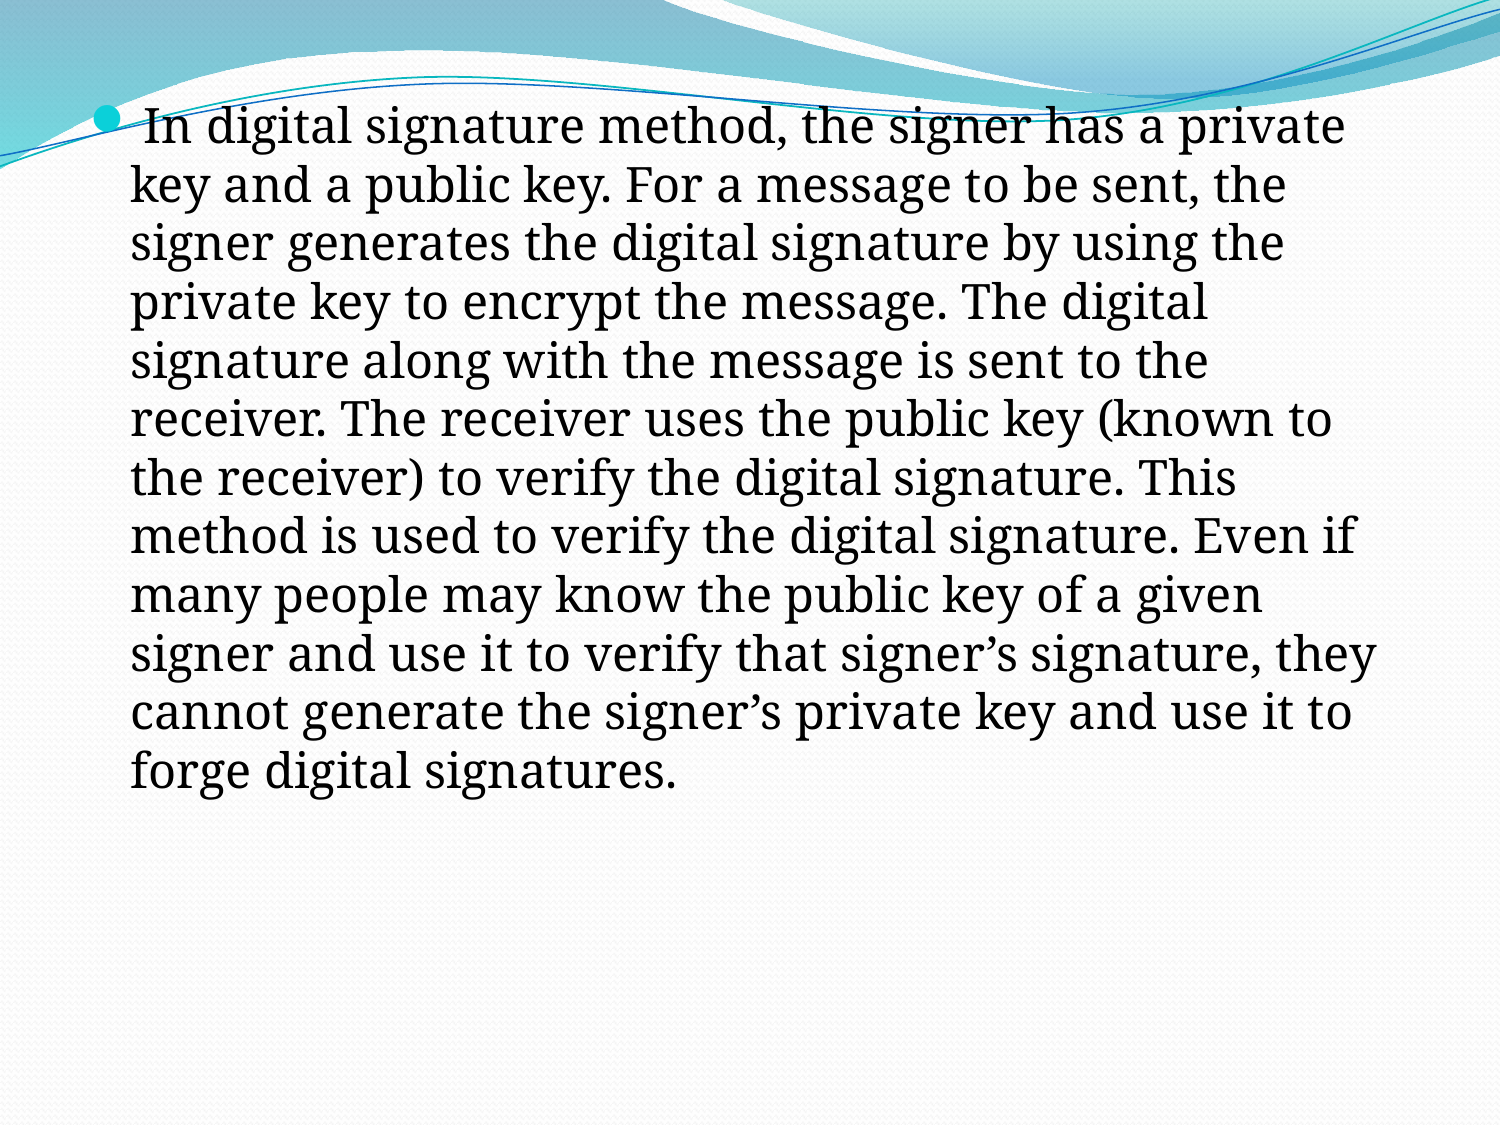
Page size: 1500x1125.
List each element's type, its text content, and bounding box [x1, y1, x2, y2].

list In digital signature method, the signer has a private key and a public key. For a message to be sent, the signer generates the digital signature by using the private key to encrypt the message. The digital signature along with the message is sent to the receiver. The receiver uses the public key (known to the receiver) to verify the digital signature. This method is used to verify the digital signature. Even if many people may know the public key of a given signer and use it to verify that signer’s signature, they cannot generate the signer’s private key and use it to forge digital signatures. [75, 87, 1425, 808]
